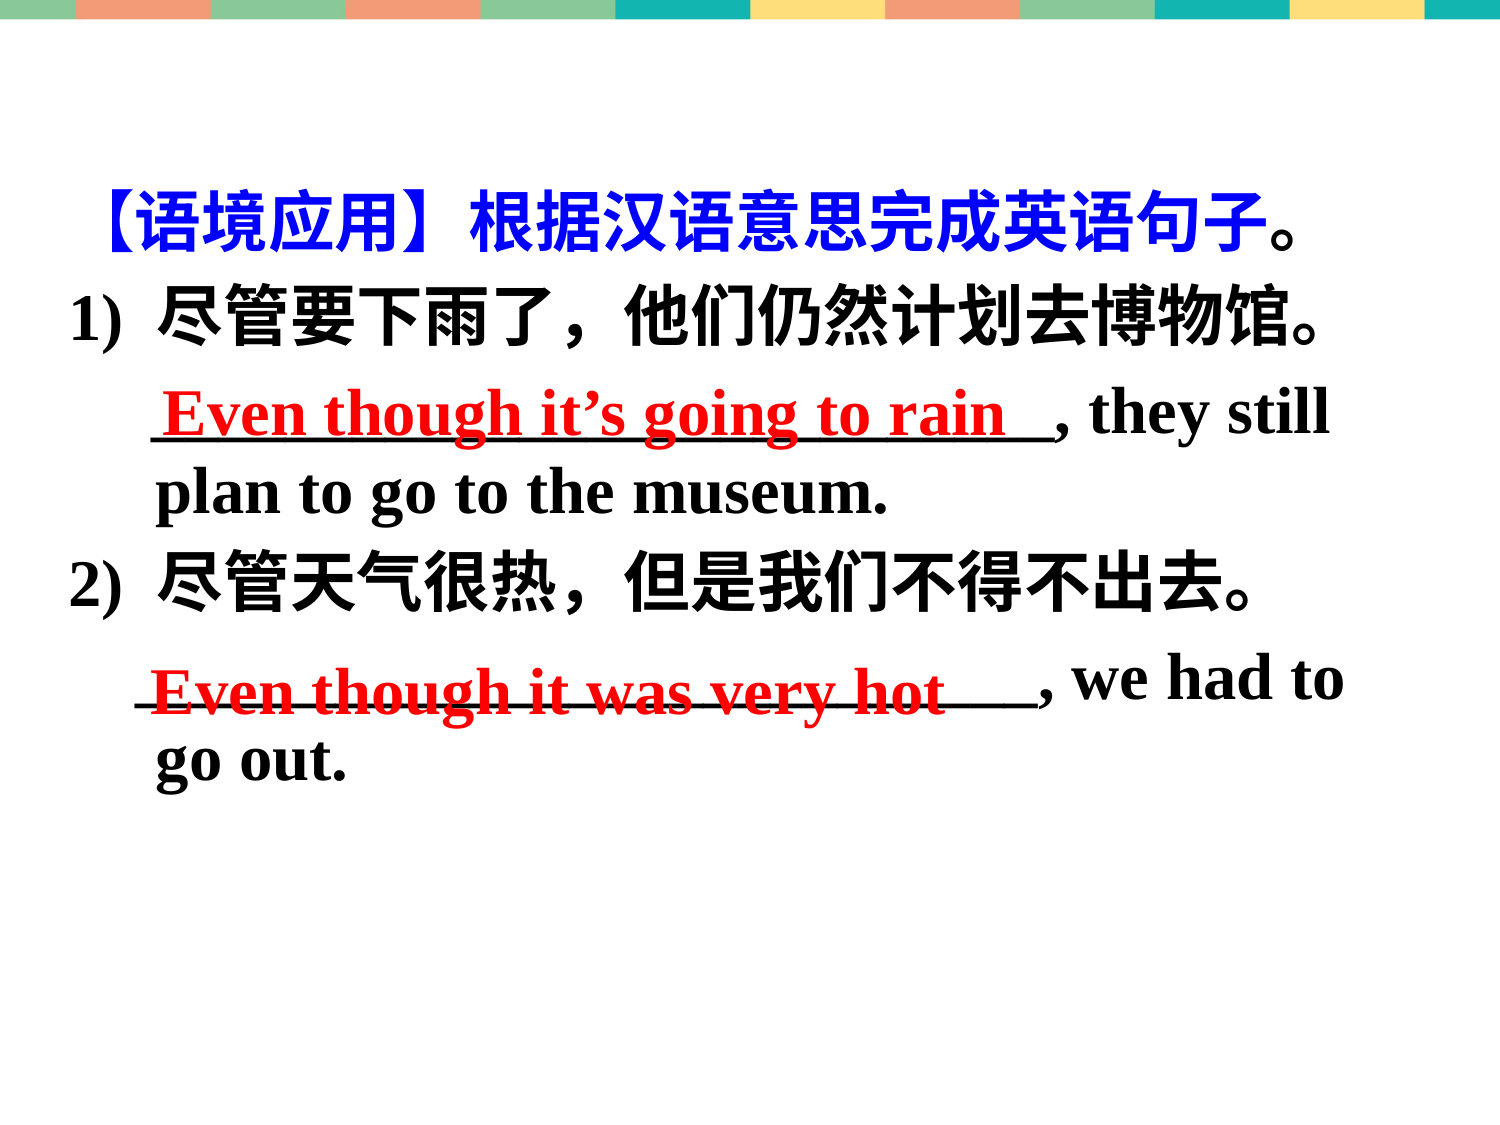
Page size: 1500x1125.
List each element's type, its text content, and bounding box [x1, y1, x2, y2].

picture [0, 0, 1500, 1125]
text_box Even though it’s going to rain [147, 361, 1057, 456]
text_box Even though it was very hot [135, 641, 1046, 736]
list 【语境应用】根据汉语意思完成英语句子。 1) 尽管要下雨了，他们仍然计划去博物馆。 ___________________________, they still plan to go to the museum. 2) 尽管天气很热，但是我们不得不出去。 ___________________________, we had to go out. [53, 172, 1436, 870]
